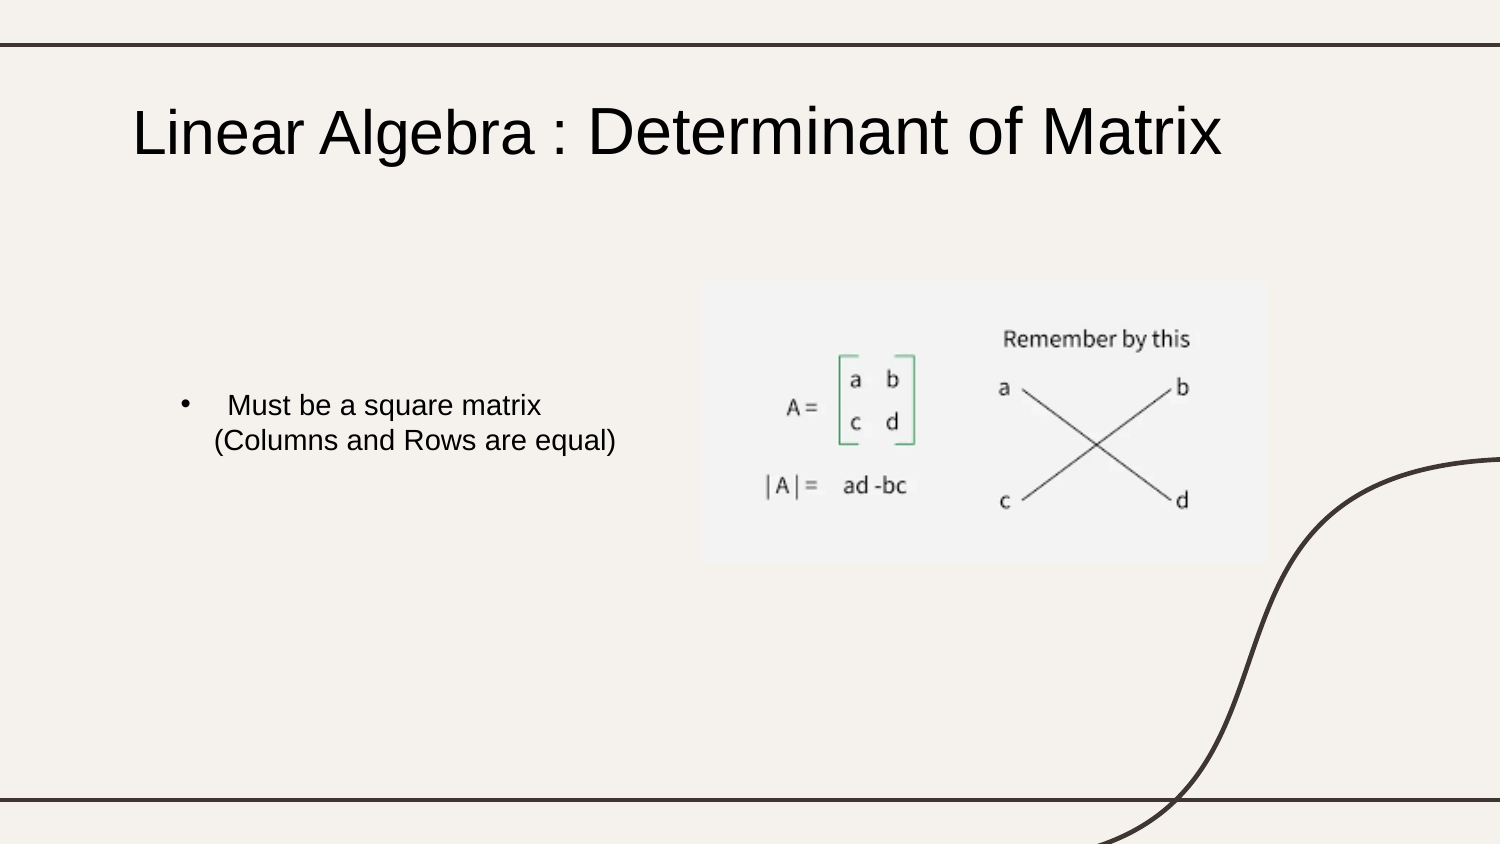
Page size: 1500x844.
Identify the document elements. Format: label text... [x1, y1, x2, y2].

text_box Must be a square matrix (Columns and Rows are equal) [165, 378, 653, 464]
picture [701, 280, 1268, 564]
title Linear Algebra : Determinant of Matrix [116, 72, 1288, 167]
